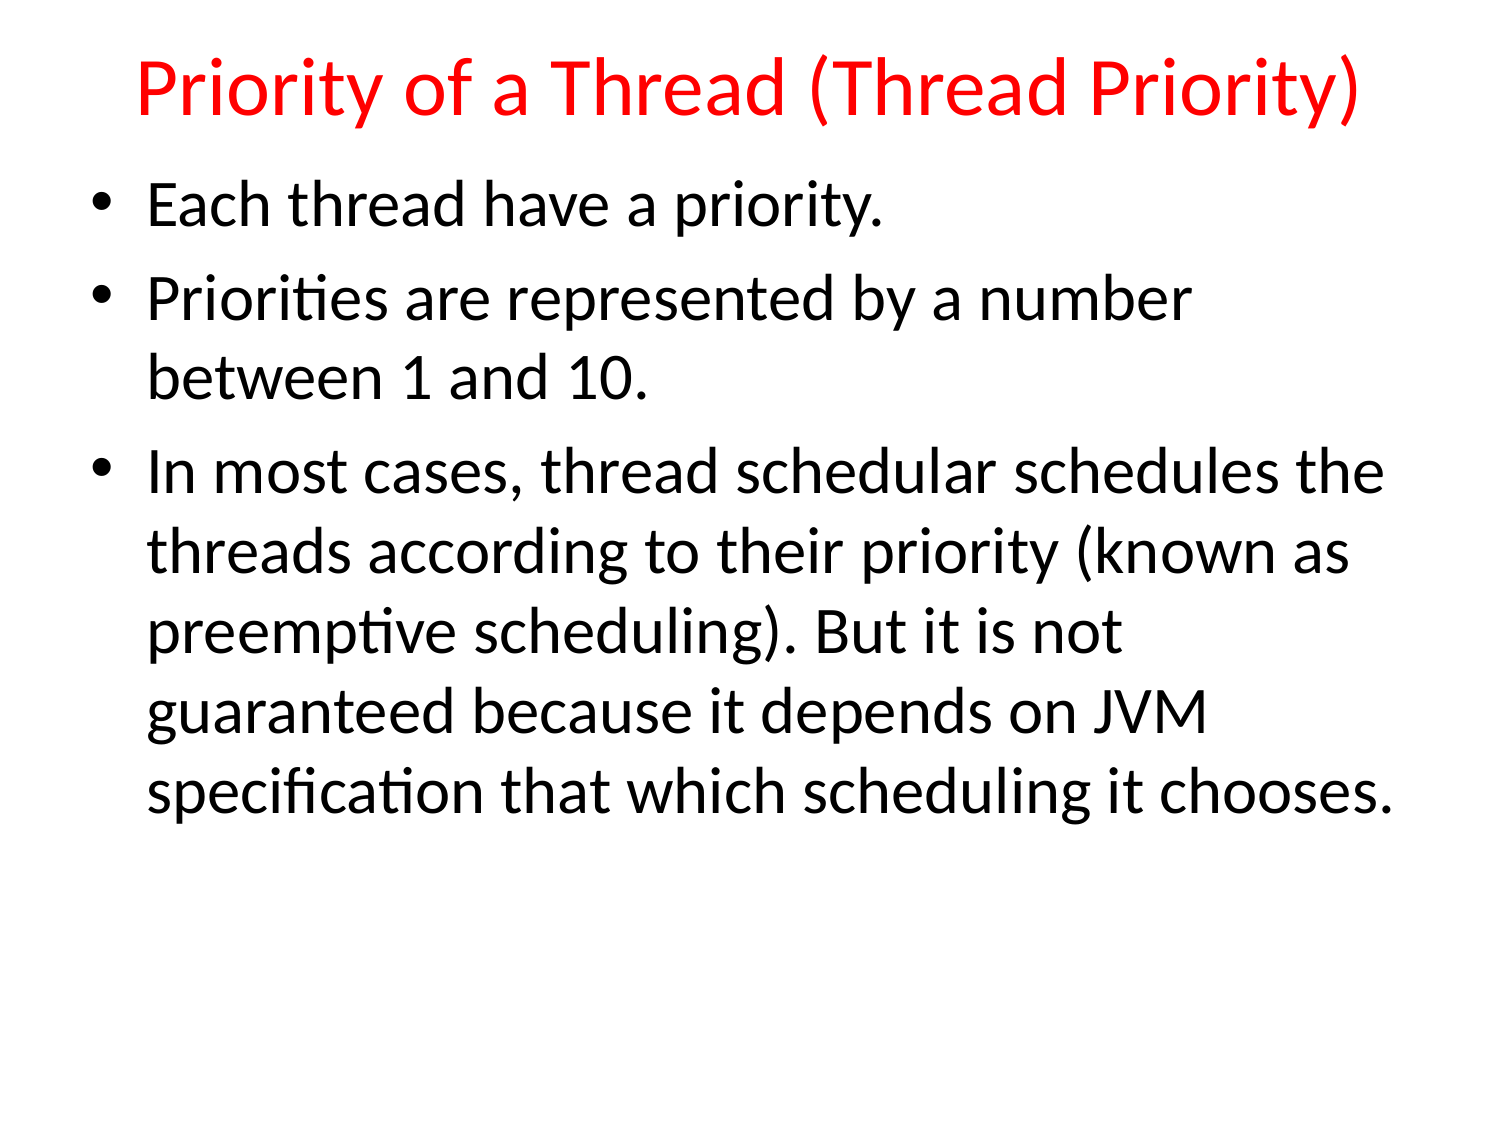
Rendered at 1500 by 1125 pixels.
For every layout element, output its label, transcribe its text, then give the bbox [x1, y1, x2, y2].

title Priority of a Thread (Thread Priority) [75, 23, 1425, 141]
list Each thread have a priority. Priorities are represented by a number between 1 and 10. In most cases, thread schedular schedules the threads according to their priority (known as preemptive scheduling). But it is not guaranteed because it depends on JVM specification that which scheduling it chooses. [75, 152, 1425, 1125]
